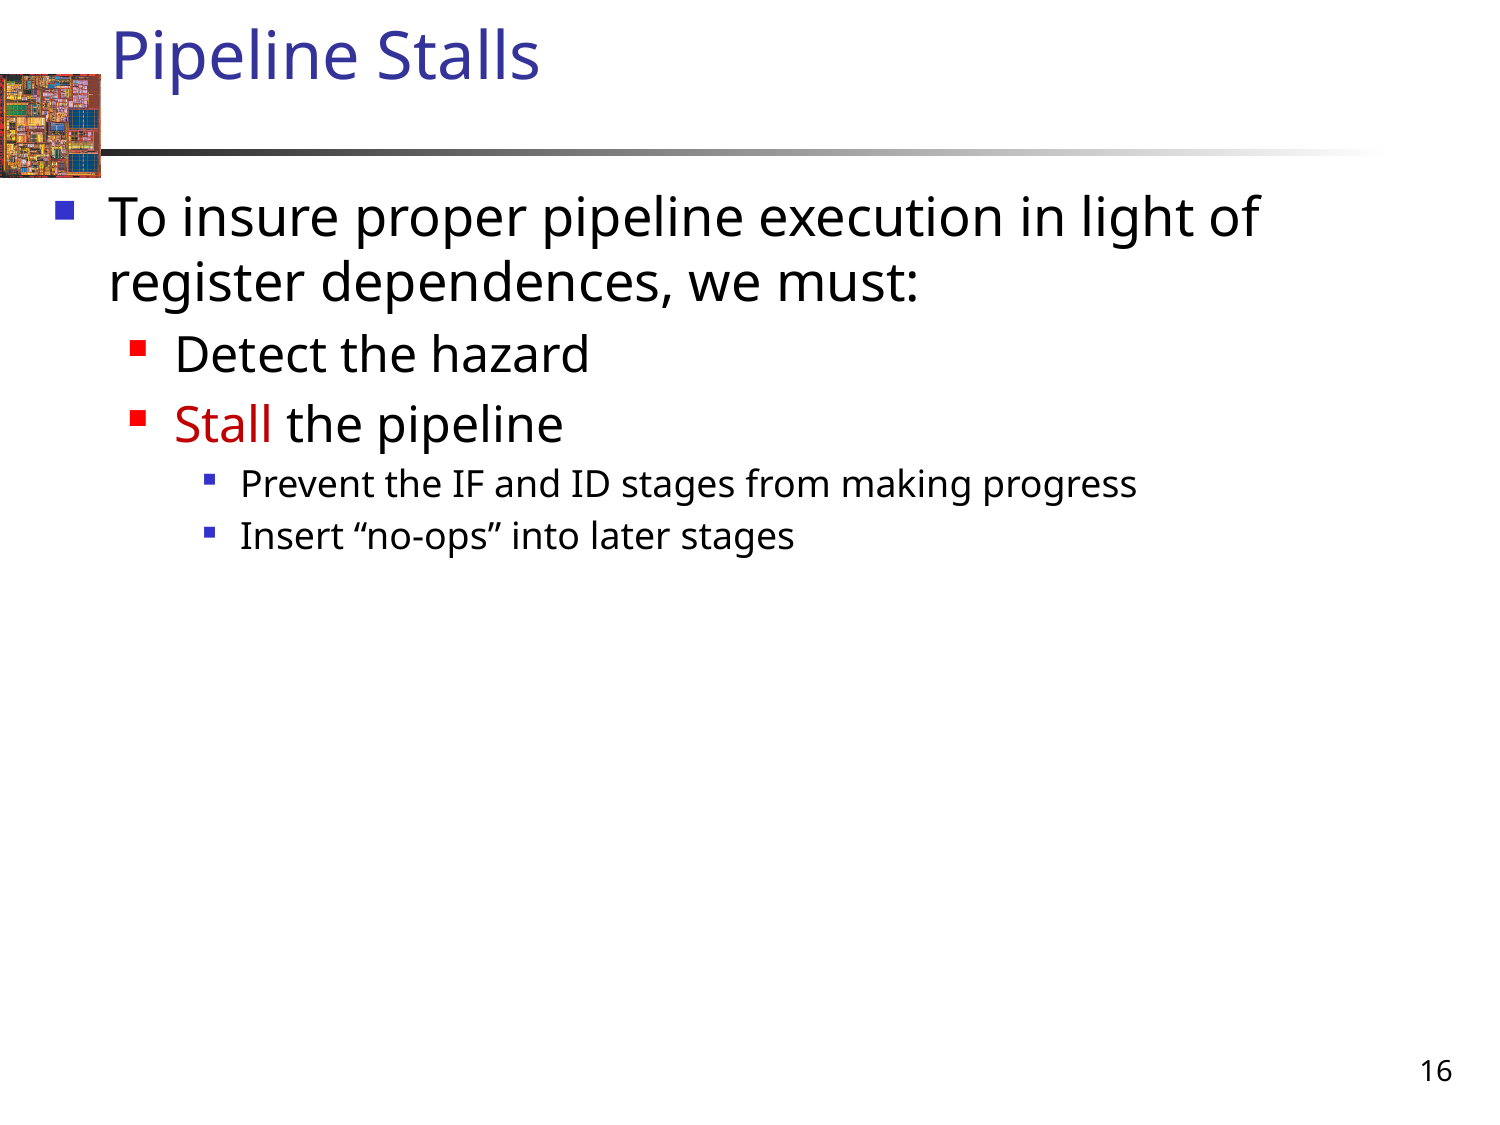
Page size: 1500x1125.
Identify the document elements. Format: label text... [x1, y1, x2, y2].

picture [0, 74, 101, 178]
slide_number 16 [1155, 1024, 1468, 1100]
list To insure proper pipeline execution in light of register dependences, we must: Detect the hazard Stall the pipeline Prevent the IF and ID stages from making progress Insert “no-ops” into later stages [37, 174, 1470, 1007]
title Pipeline Stalls [95, 22, 1426, 101]
